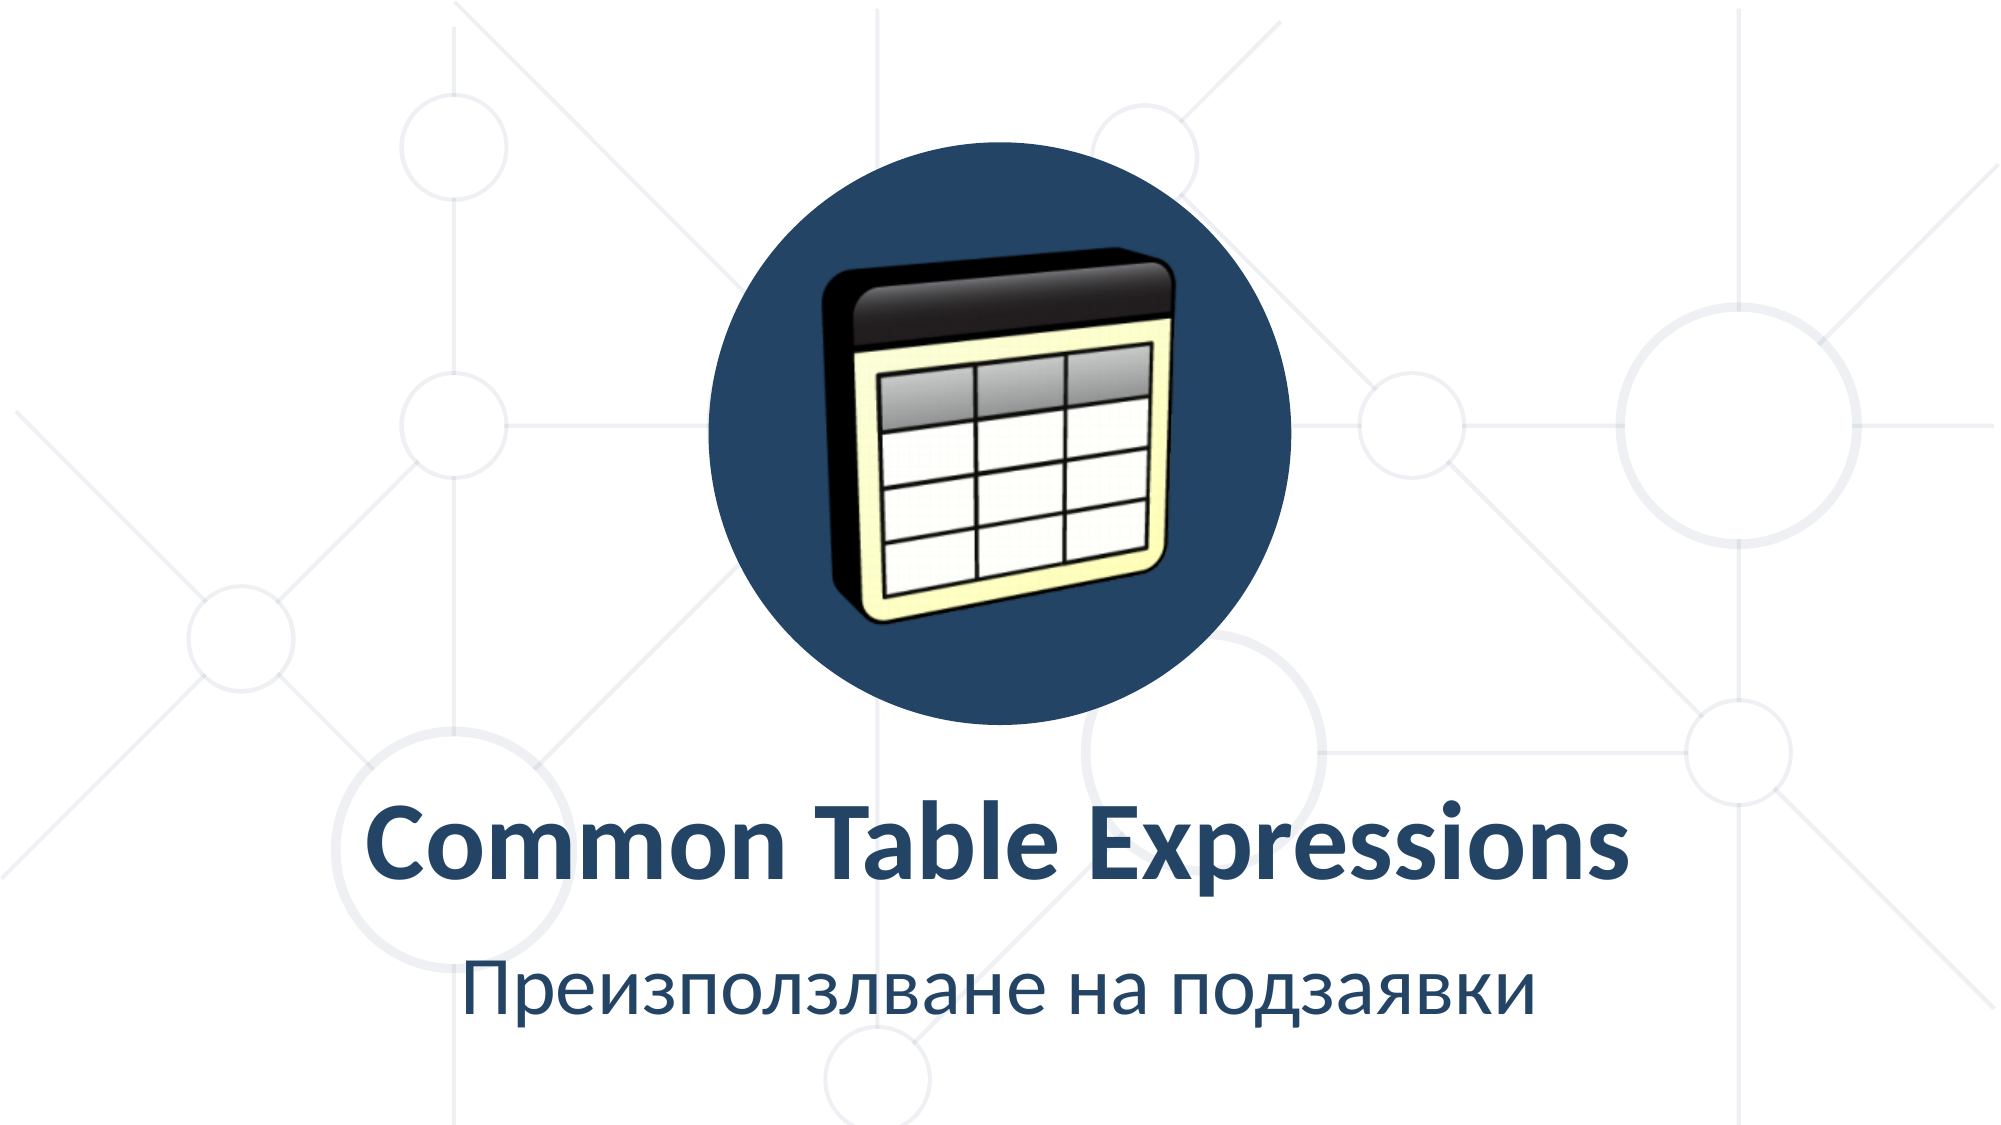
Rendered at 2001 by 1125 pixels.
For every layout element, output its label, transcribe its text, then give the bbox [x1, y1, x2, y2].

subtitle Преизползлване на подзаявки [100, 916, 1900, 1043]
picture [799, 236, 1201, 637]
title Common Table Expressions [100, 771, 1900, 898]
